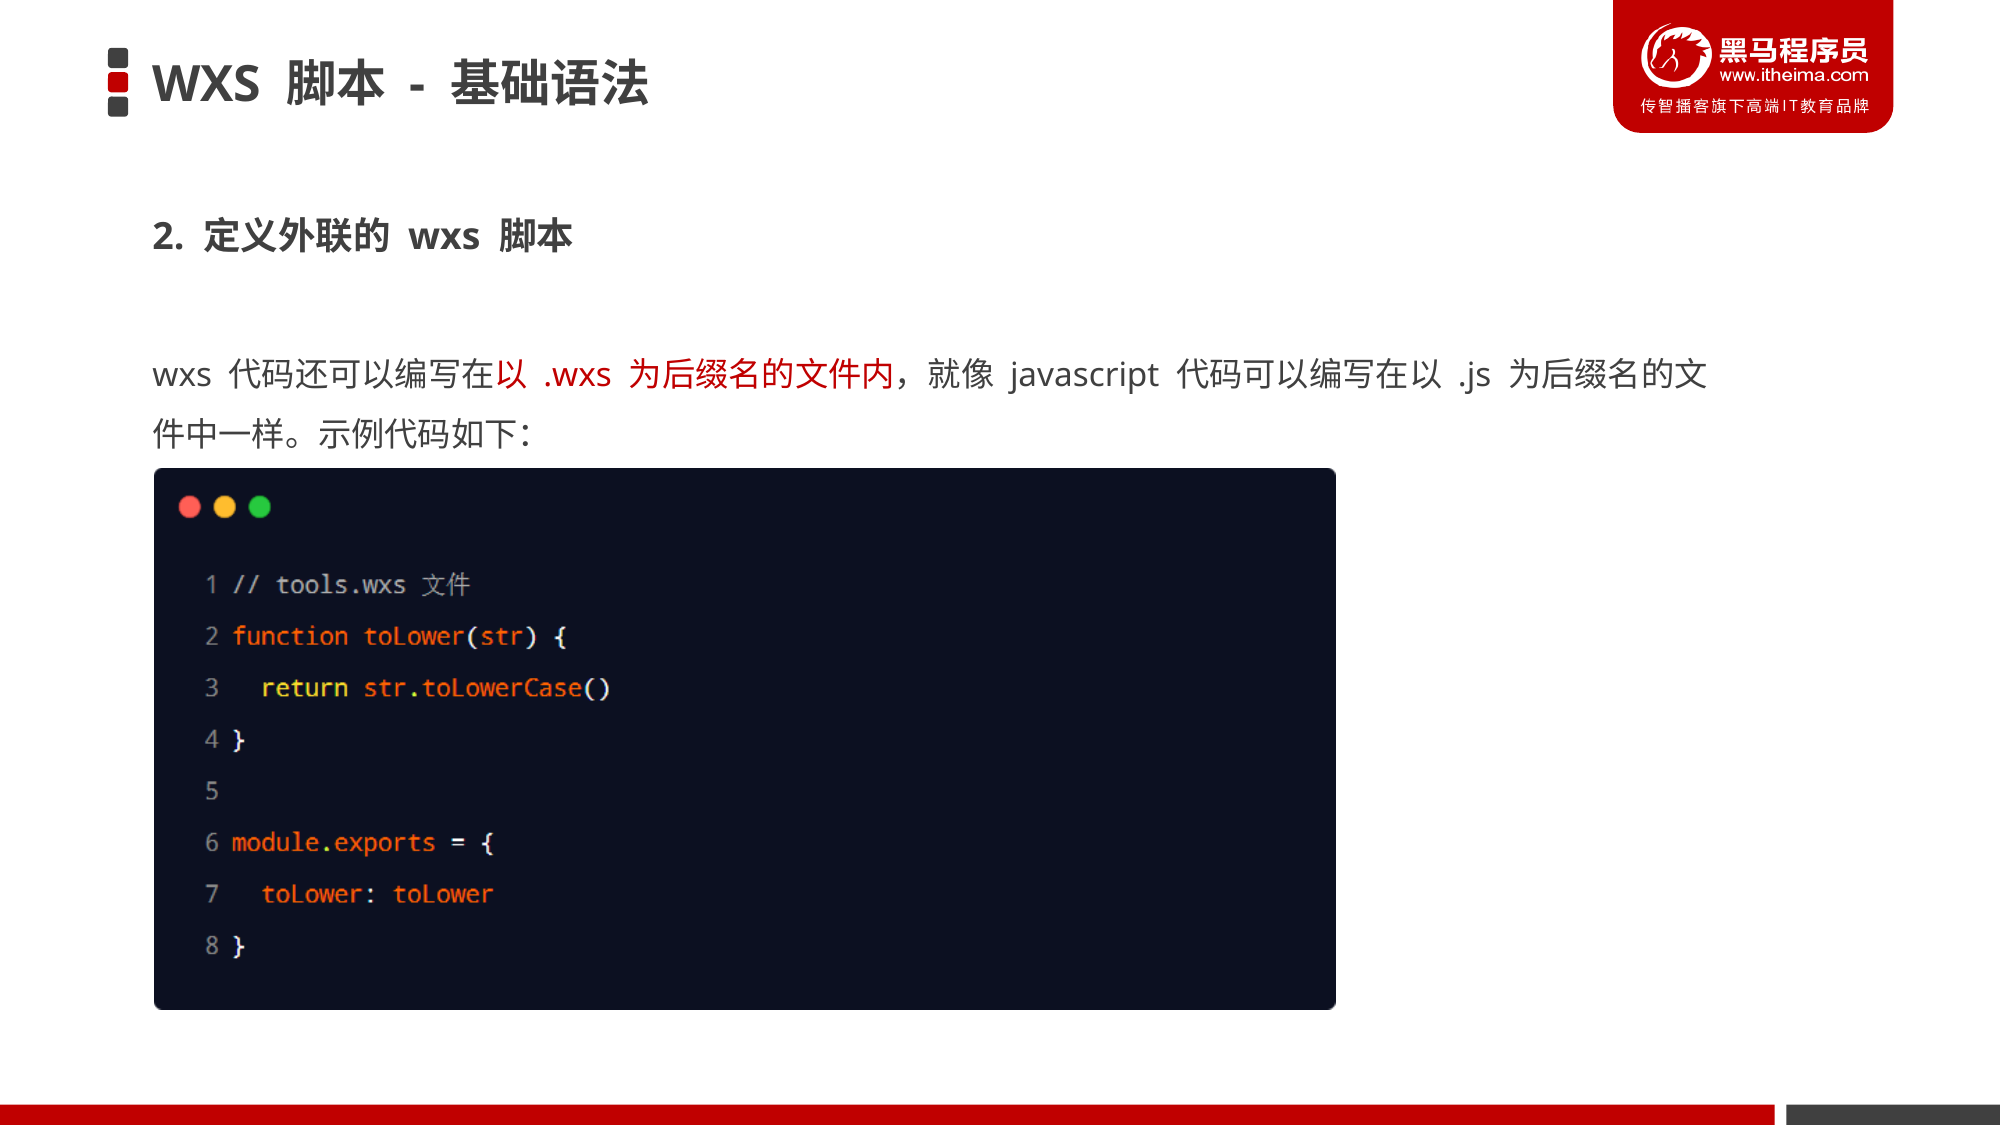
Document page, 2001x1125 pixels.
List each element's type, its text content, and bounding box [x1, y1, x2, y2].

picture [153, 468, 1336, 1010]
list 2. 定义外联的 wxs 脚本 [137, 192, 1753, 277]
list wxs 代码还可以编写在以 .wxs 为后缀名的文件内，就像 javascript 代码可以编写在以 .js 为后缀名的文件中一样。示例代码如下： [137, 326, 1753, 469]
picture [1616, 11, 1894, 125]
title WXS 脚本 - 基础语法 [137, 38, 1577, 124]
